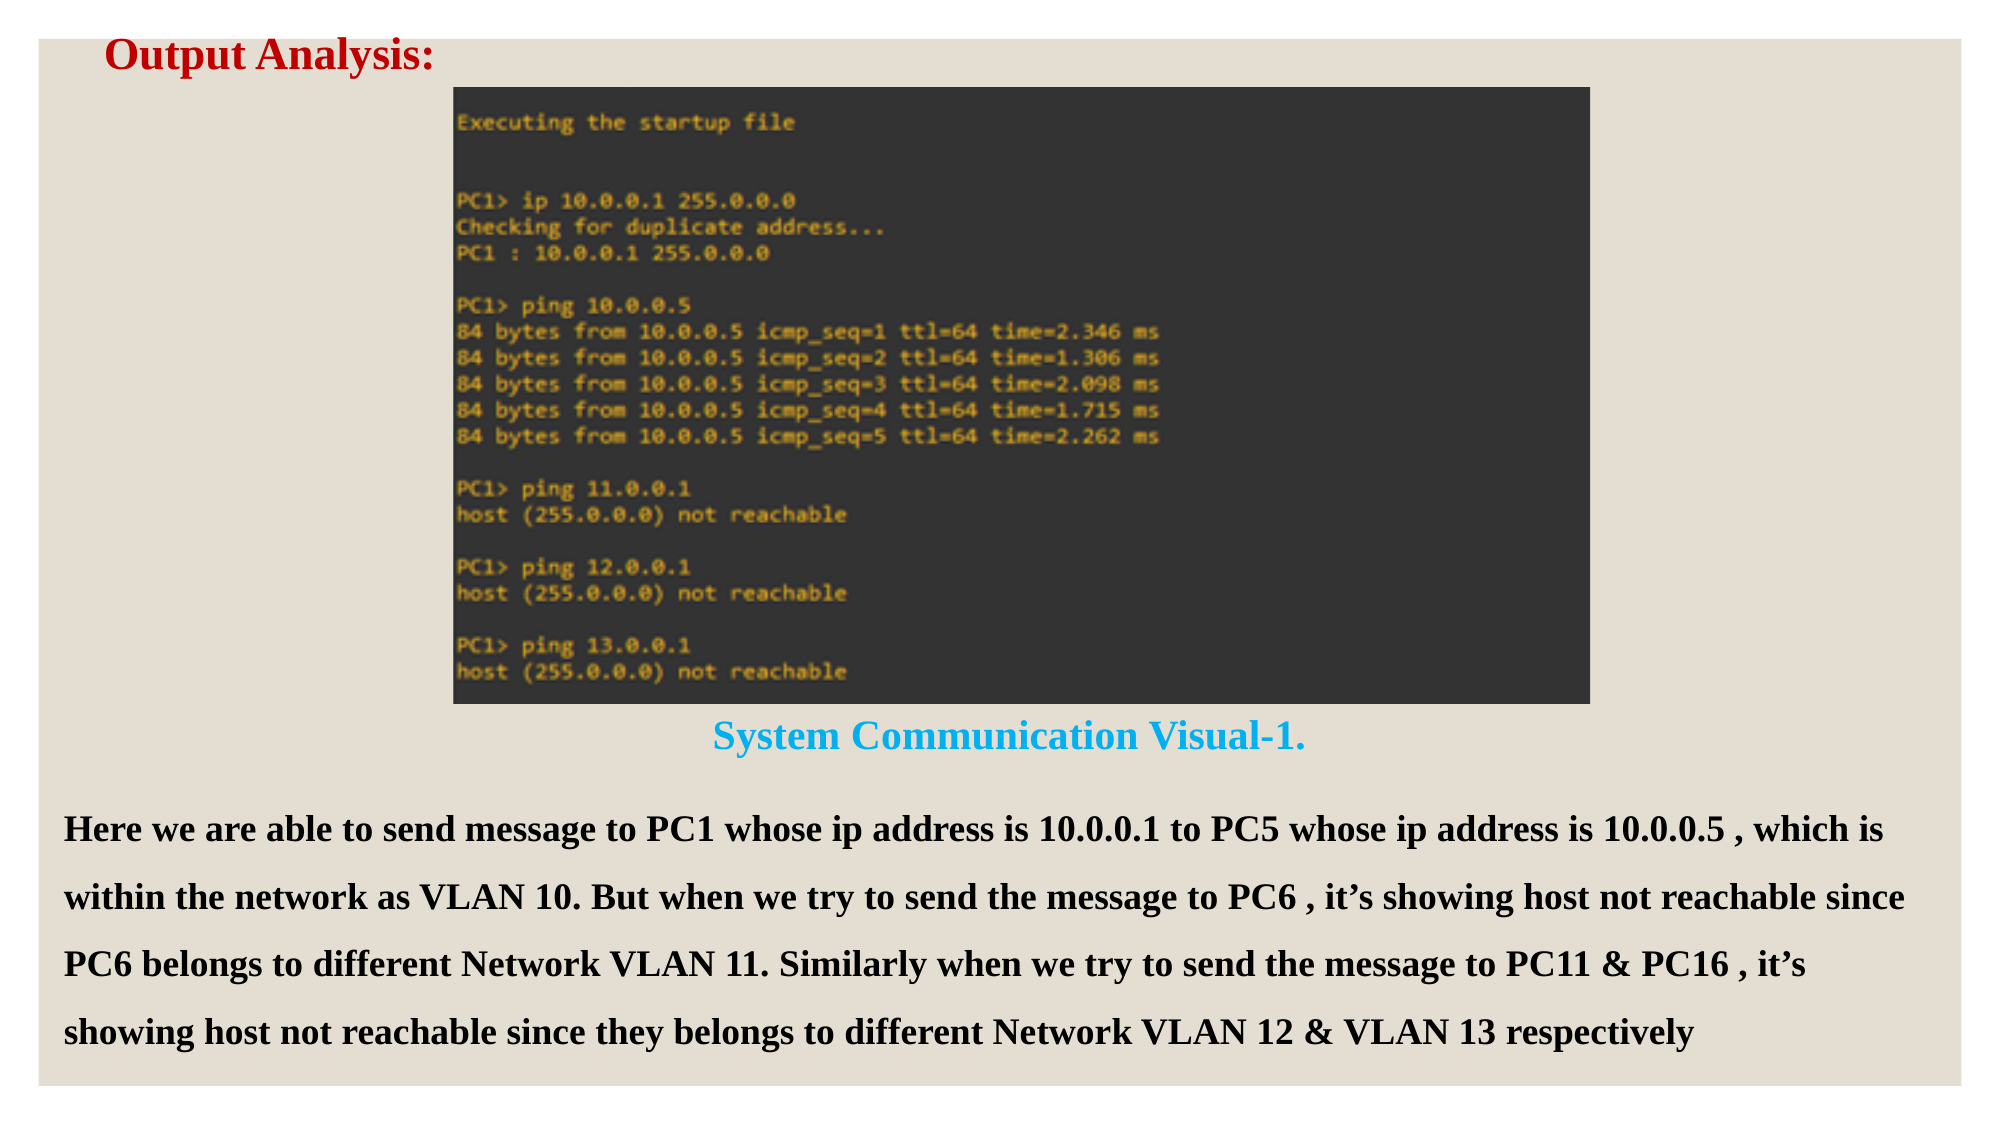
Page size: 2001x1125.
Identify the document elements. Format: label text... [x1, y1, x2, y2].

text_box Here we are able to send message to PC1 whose ip address is 10.0.0.1 to PC5 whose ip address is 10.0.0.5 , which is within the network as VLAN 10. But when we try to send the message to PC6 , it’s showing host not reachable since PC6 belongs to different Network VLAN 11. Similarly when we try to send the message to PC11 & PC16 , it’s showing host not reachable since they belongs to different Network VLAN 12 & VLAN 13 respectively [48, 774, 1951, 1060]
text_box Output Analysis: [78, 16, 1079, 87]
picture [453, 87, 1591, 704]
text_box System Communication Visual-1. [697, 700, 1698, 766]
